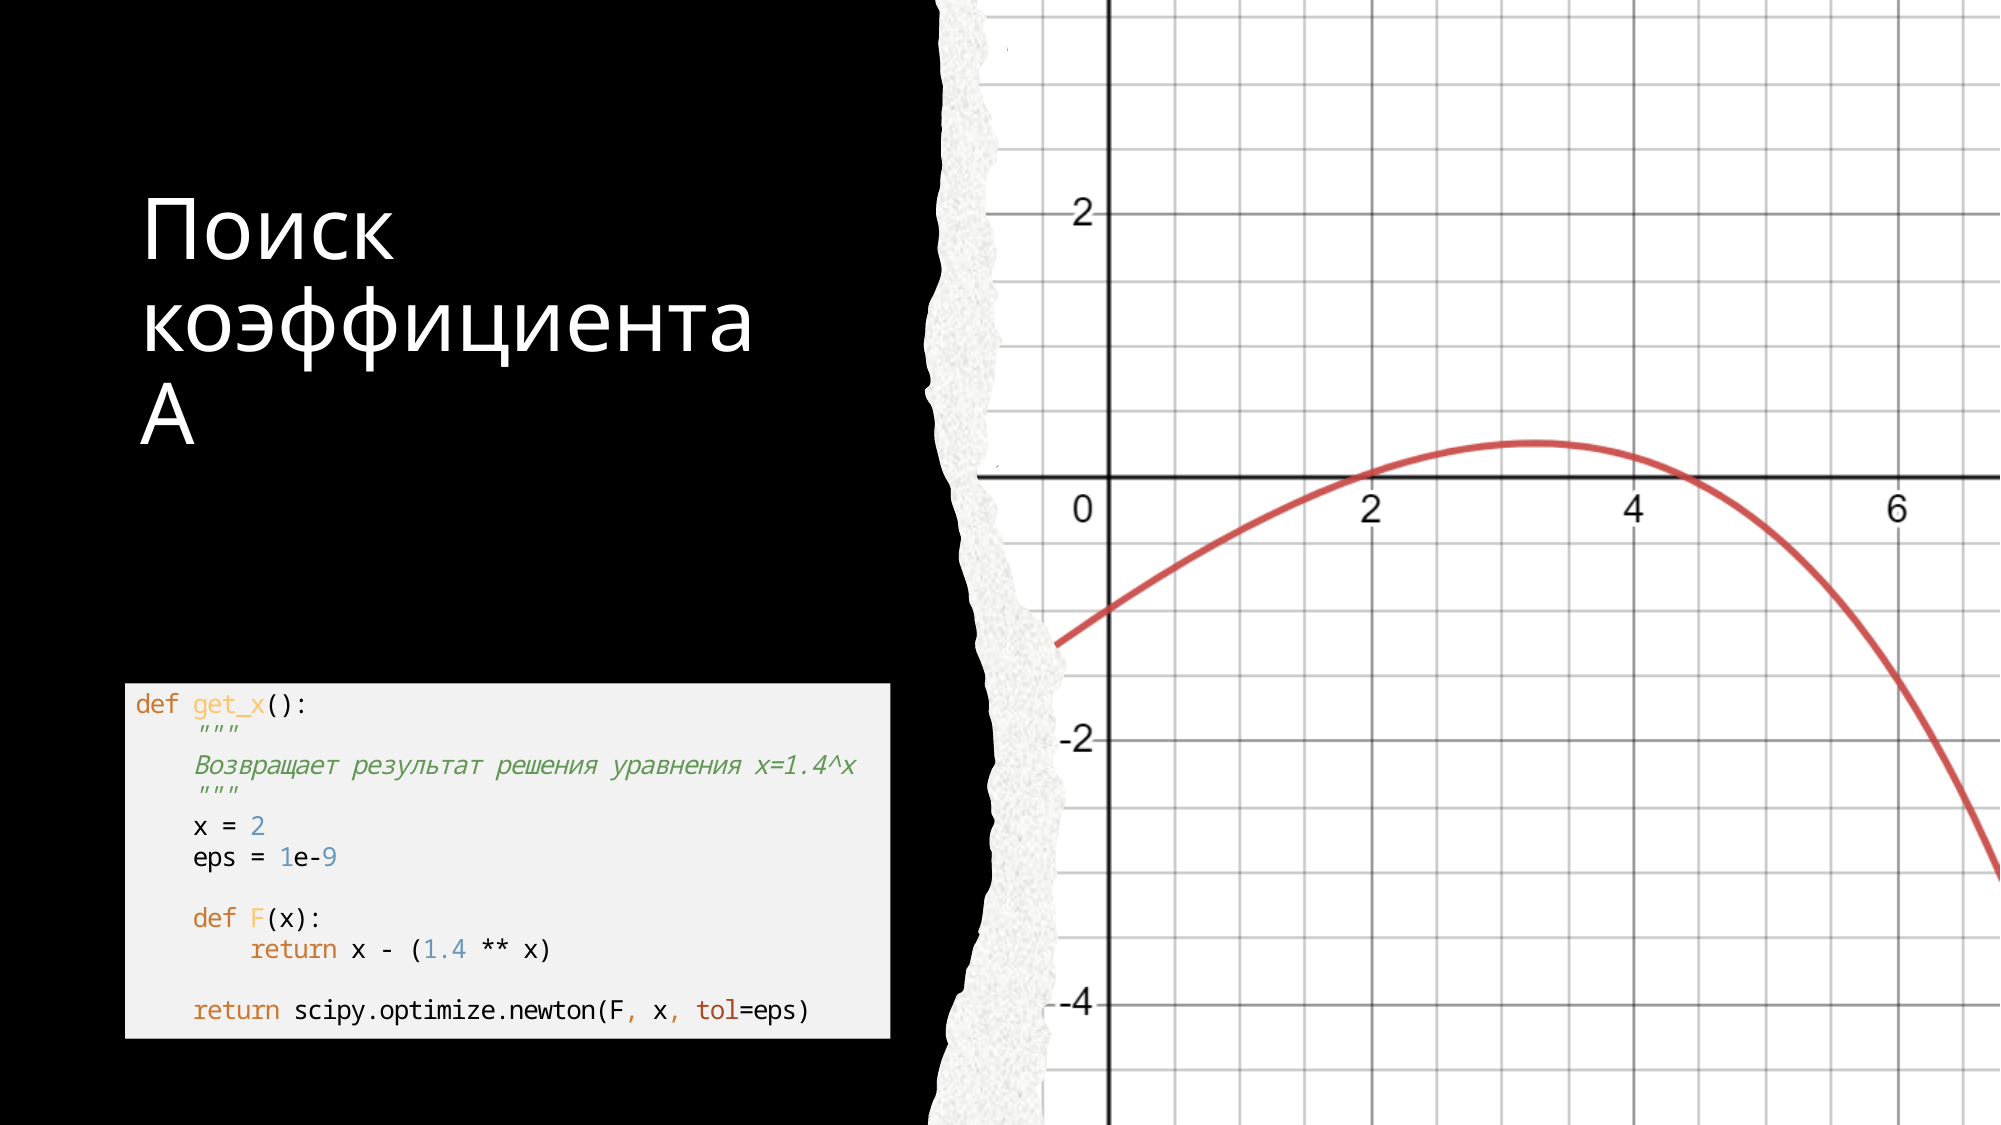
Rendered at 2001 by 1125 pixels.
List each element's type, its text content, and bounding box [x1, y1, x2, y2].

title Поиск коэффициента А [125, 165, 836, 471]
text_box [0, 0, 923, 1125]
picture [124, 673, 891, 1049]
picture [1068, 0, 2000, 1125]
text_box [923, 0, 1068, 1125]
